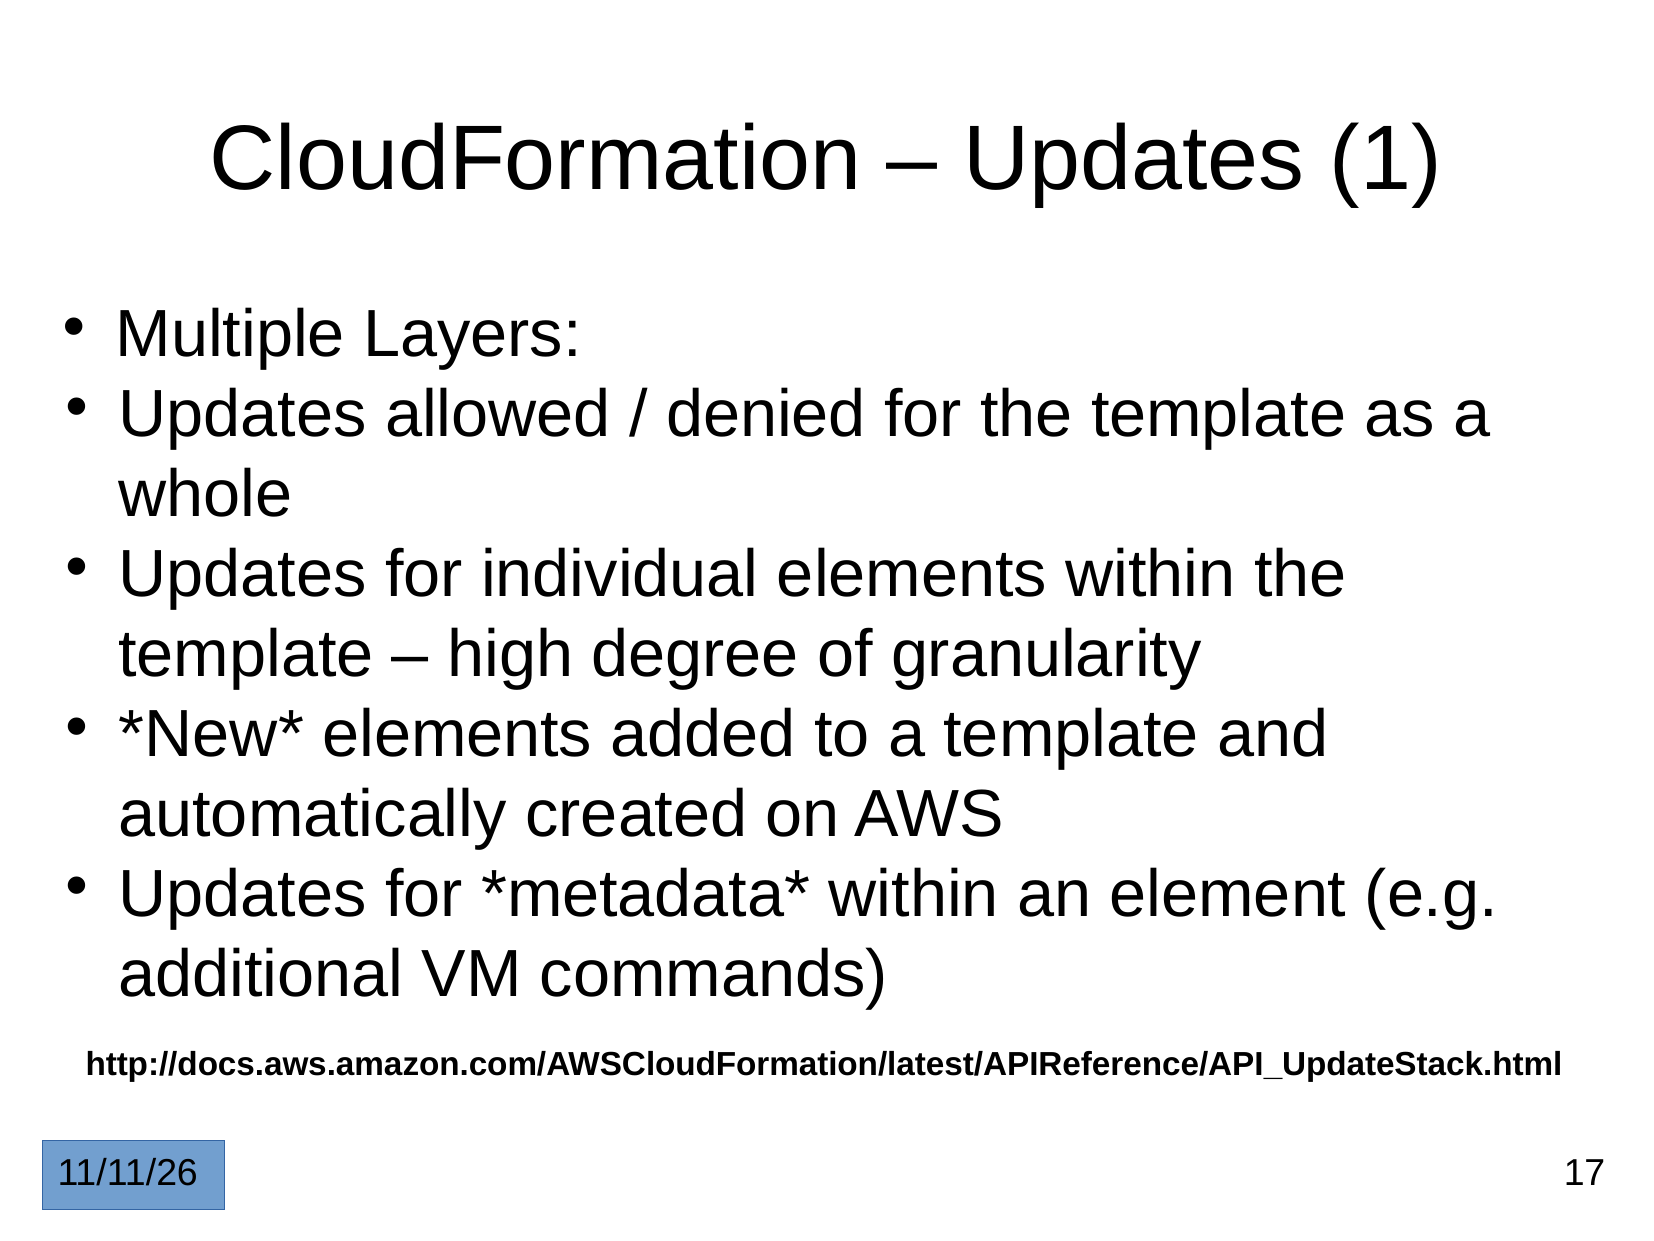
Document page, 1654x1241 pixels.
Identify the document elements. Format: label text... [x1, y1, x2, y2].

text_box CloudFormation – Updates (1) [82, 49, 1571, 257]
text_box http://docs.aws.amazon.com/AWSCloudFormation/latest/APIReference/API_UpdateStack.html [15, 1035, 1635, 1110]
text_box Multiple Layers: Updates allowed / denied for the template as a whole Updates for individual elements within the template – high degree of granularity *New* elements added to a template and automatically created on AWS Updates for *metadata* within an element (e.g. additional VM commands) [44, 290, 1605, 1035]
